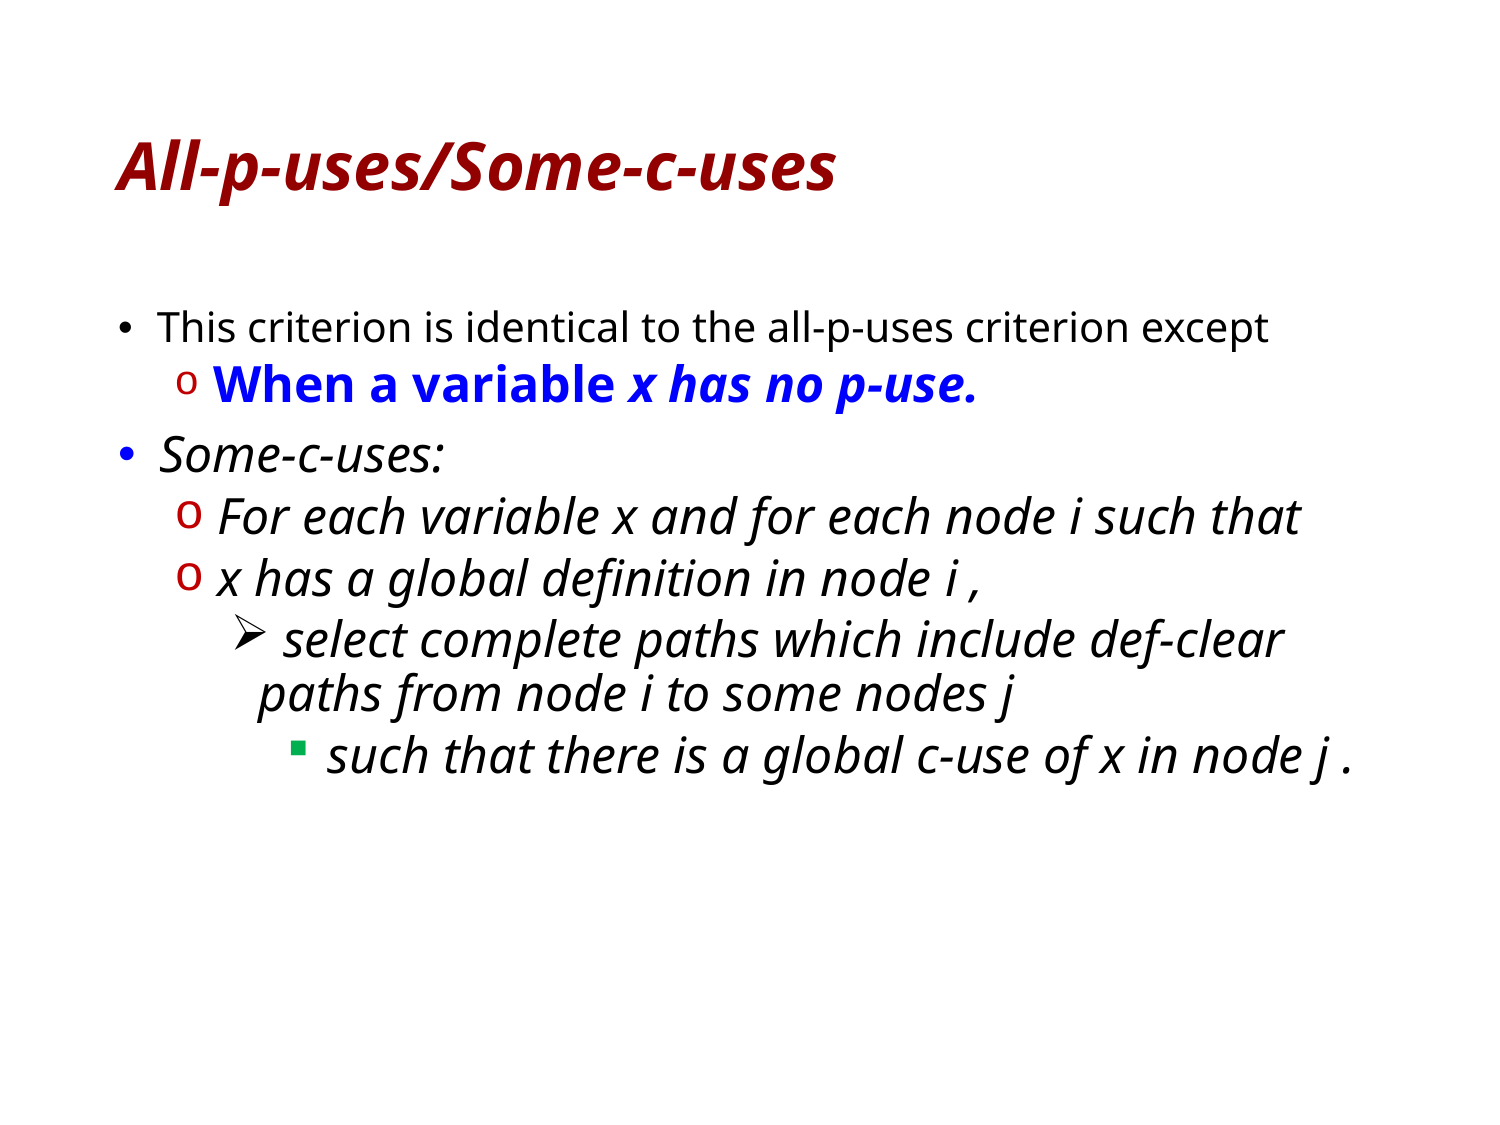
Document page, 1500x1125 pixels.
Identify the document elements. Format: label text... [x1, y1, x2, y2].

list This criterion is identical to the all-p-uses criterion except When a variable x has no p-use. Some-c-uses: For each variable x and for each node i such that x has a global deﬁnition in node i , select complete paths which include def-clear paths from node i to some nodes j such that there is a global c-use of x in node j . [103, 299, 1397, 1014]
title All-p-uses/Some-c-uses [103, 59, 1397, 278]
